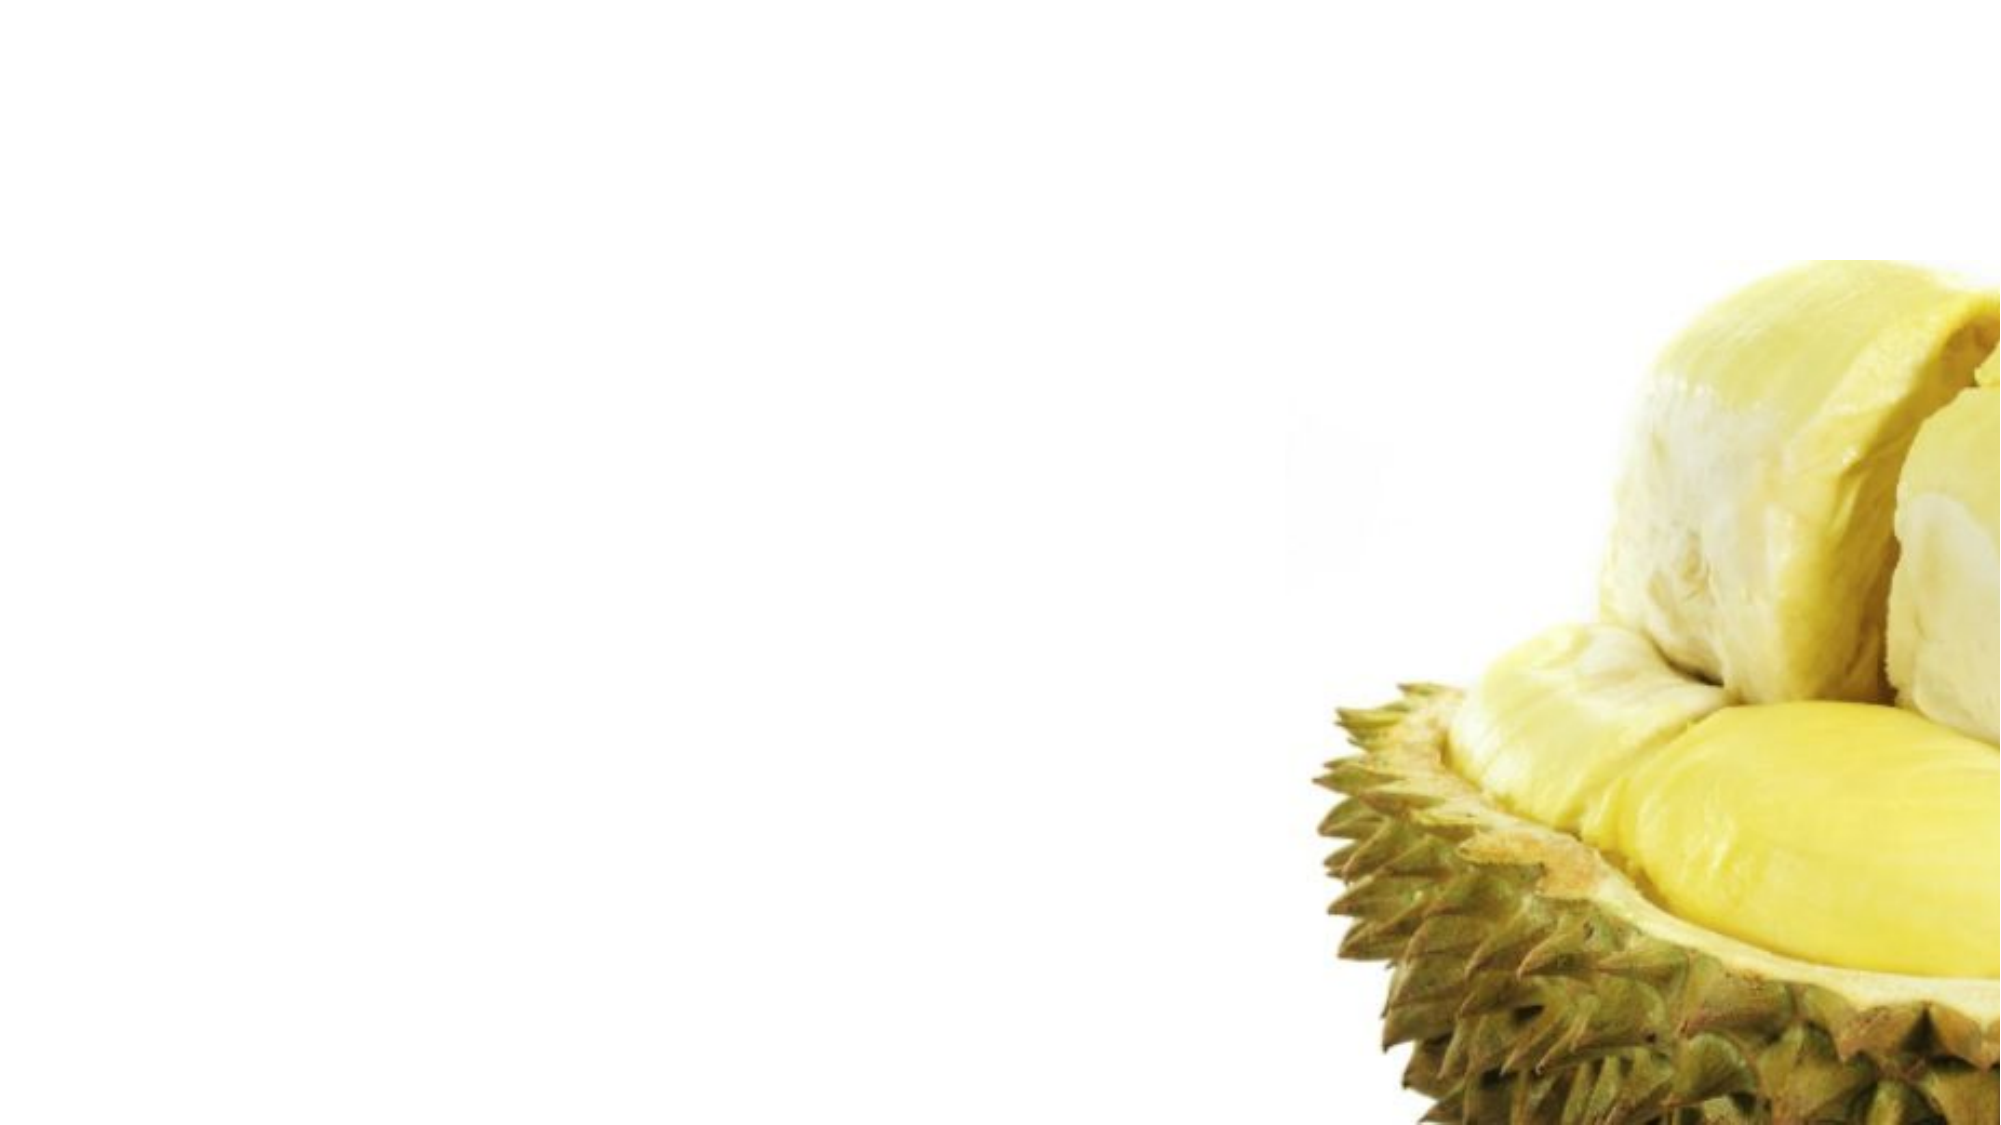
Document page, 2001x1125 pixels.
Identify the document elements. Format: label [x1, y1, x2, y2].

picture [1285, 242, 2000, 1125]
